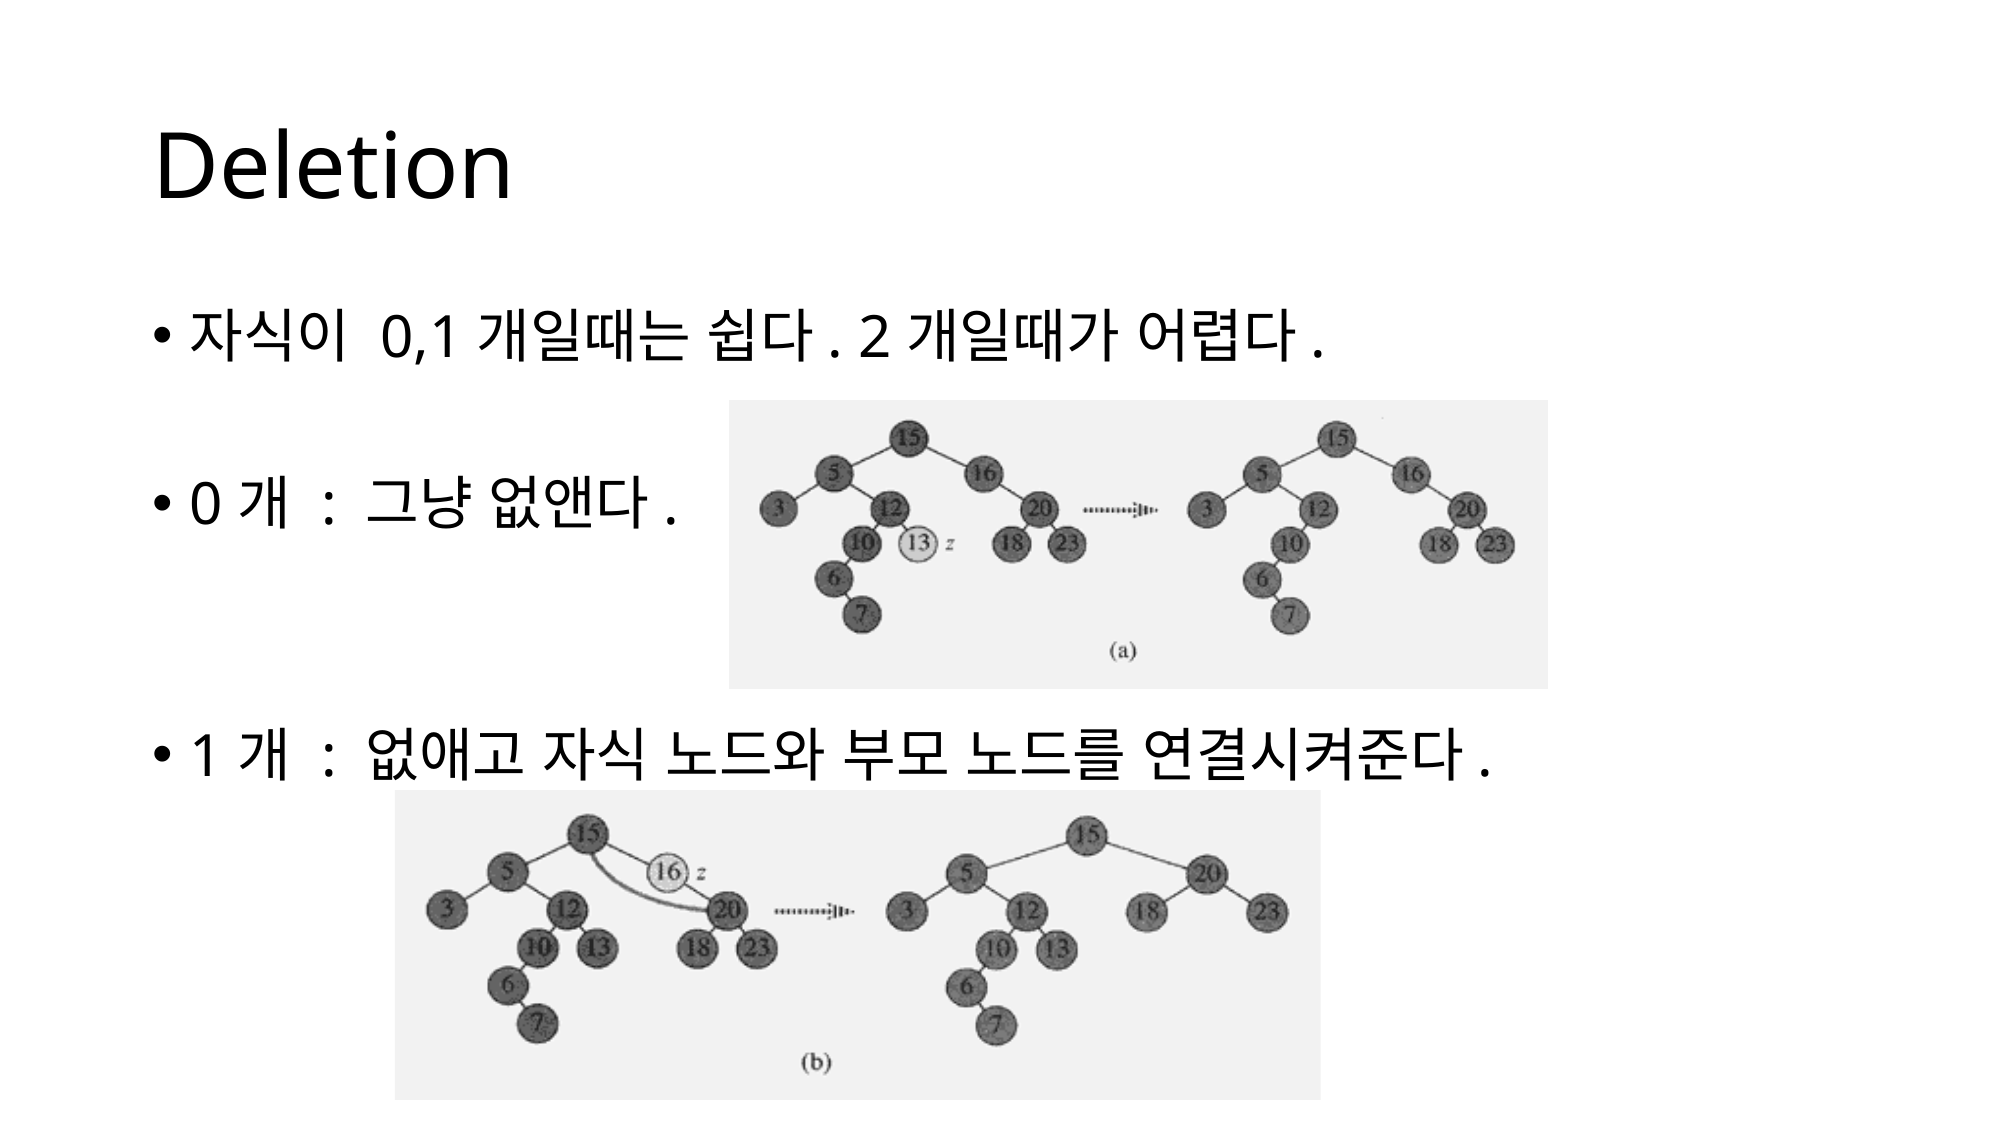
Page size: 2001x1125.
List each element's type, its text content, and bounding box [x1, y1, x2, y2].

picture [729, 400, 1548, 689]
list 자식이 0,1개일때는 쉽다. 2개일때가 어렵다. 0개 : 그냥 없앤다. 1개 : 없애고 자식 노드와 부모 노드를 연결시켜준다. [137, 299, 1863, 1014]
title Deletion [137, 59, 1863, 278]
picture [394, 790, 1321, 1100]
